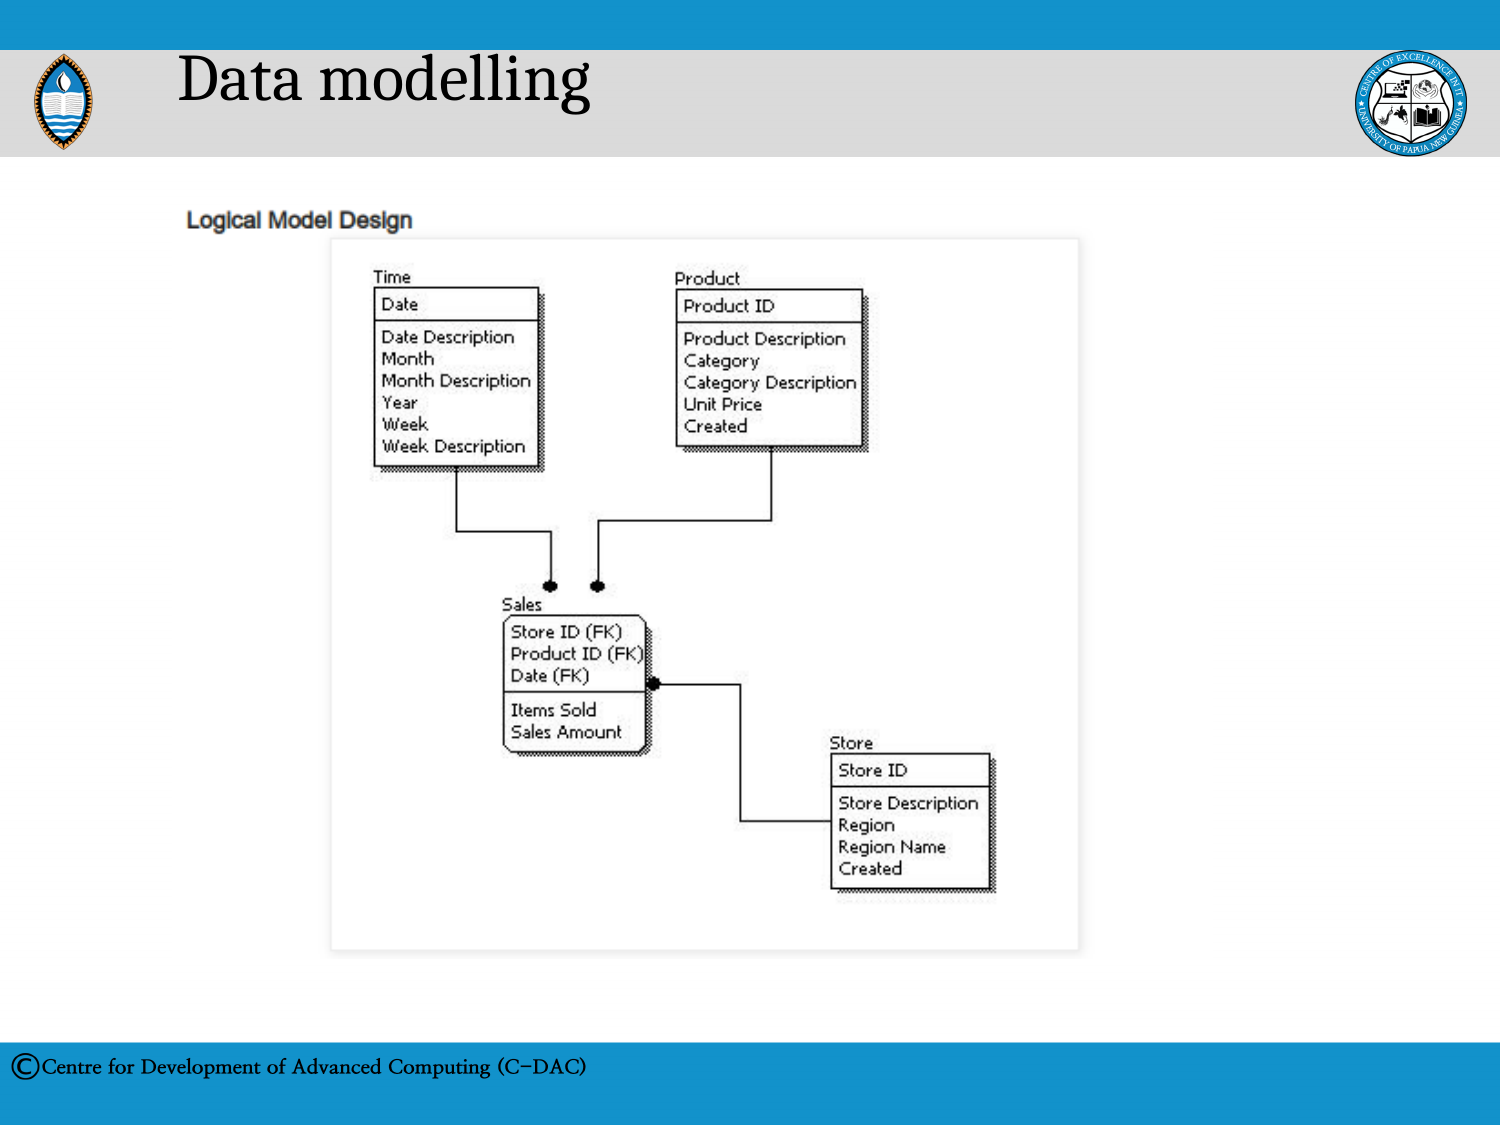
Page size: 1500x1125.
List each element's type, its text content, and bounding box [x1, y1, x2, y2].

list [172, 207, 1213, 959]
picture [0, 0, 1500, 1125]
title Data modelling [162, 20, 1299, 138]
